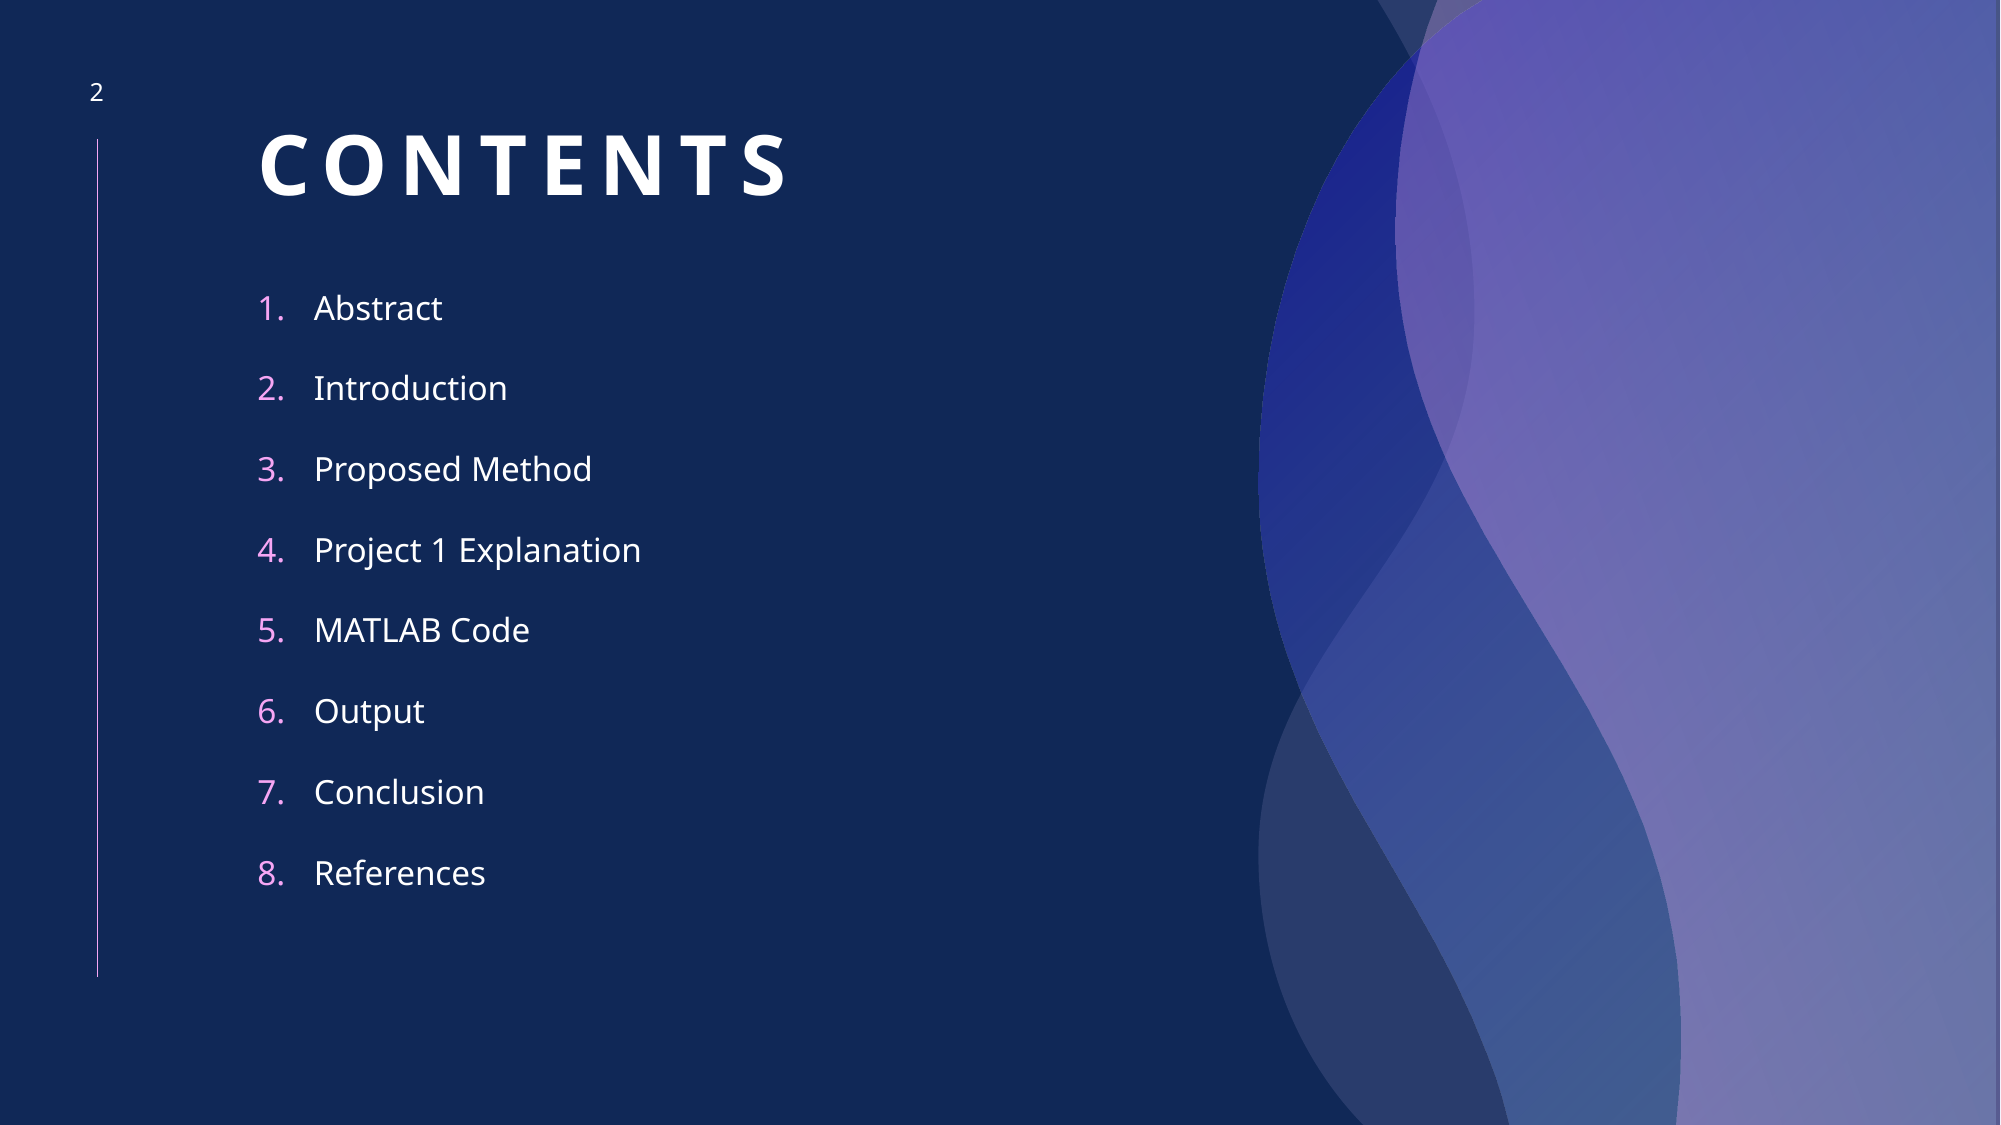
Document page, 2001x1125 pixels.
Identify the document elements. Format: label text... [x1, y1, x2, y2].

list Abstract Introduction Proposed Method Project 1 Explanation MATLAB Code Output Conclusion References [242, 259, 1296, 798]
slide_number 2 [53, 67, 140, 119]
title CONTENTS [242, 45, 1699, 221]
